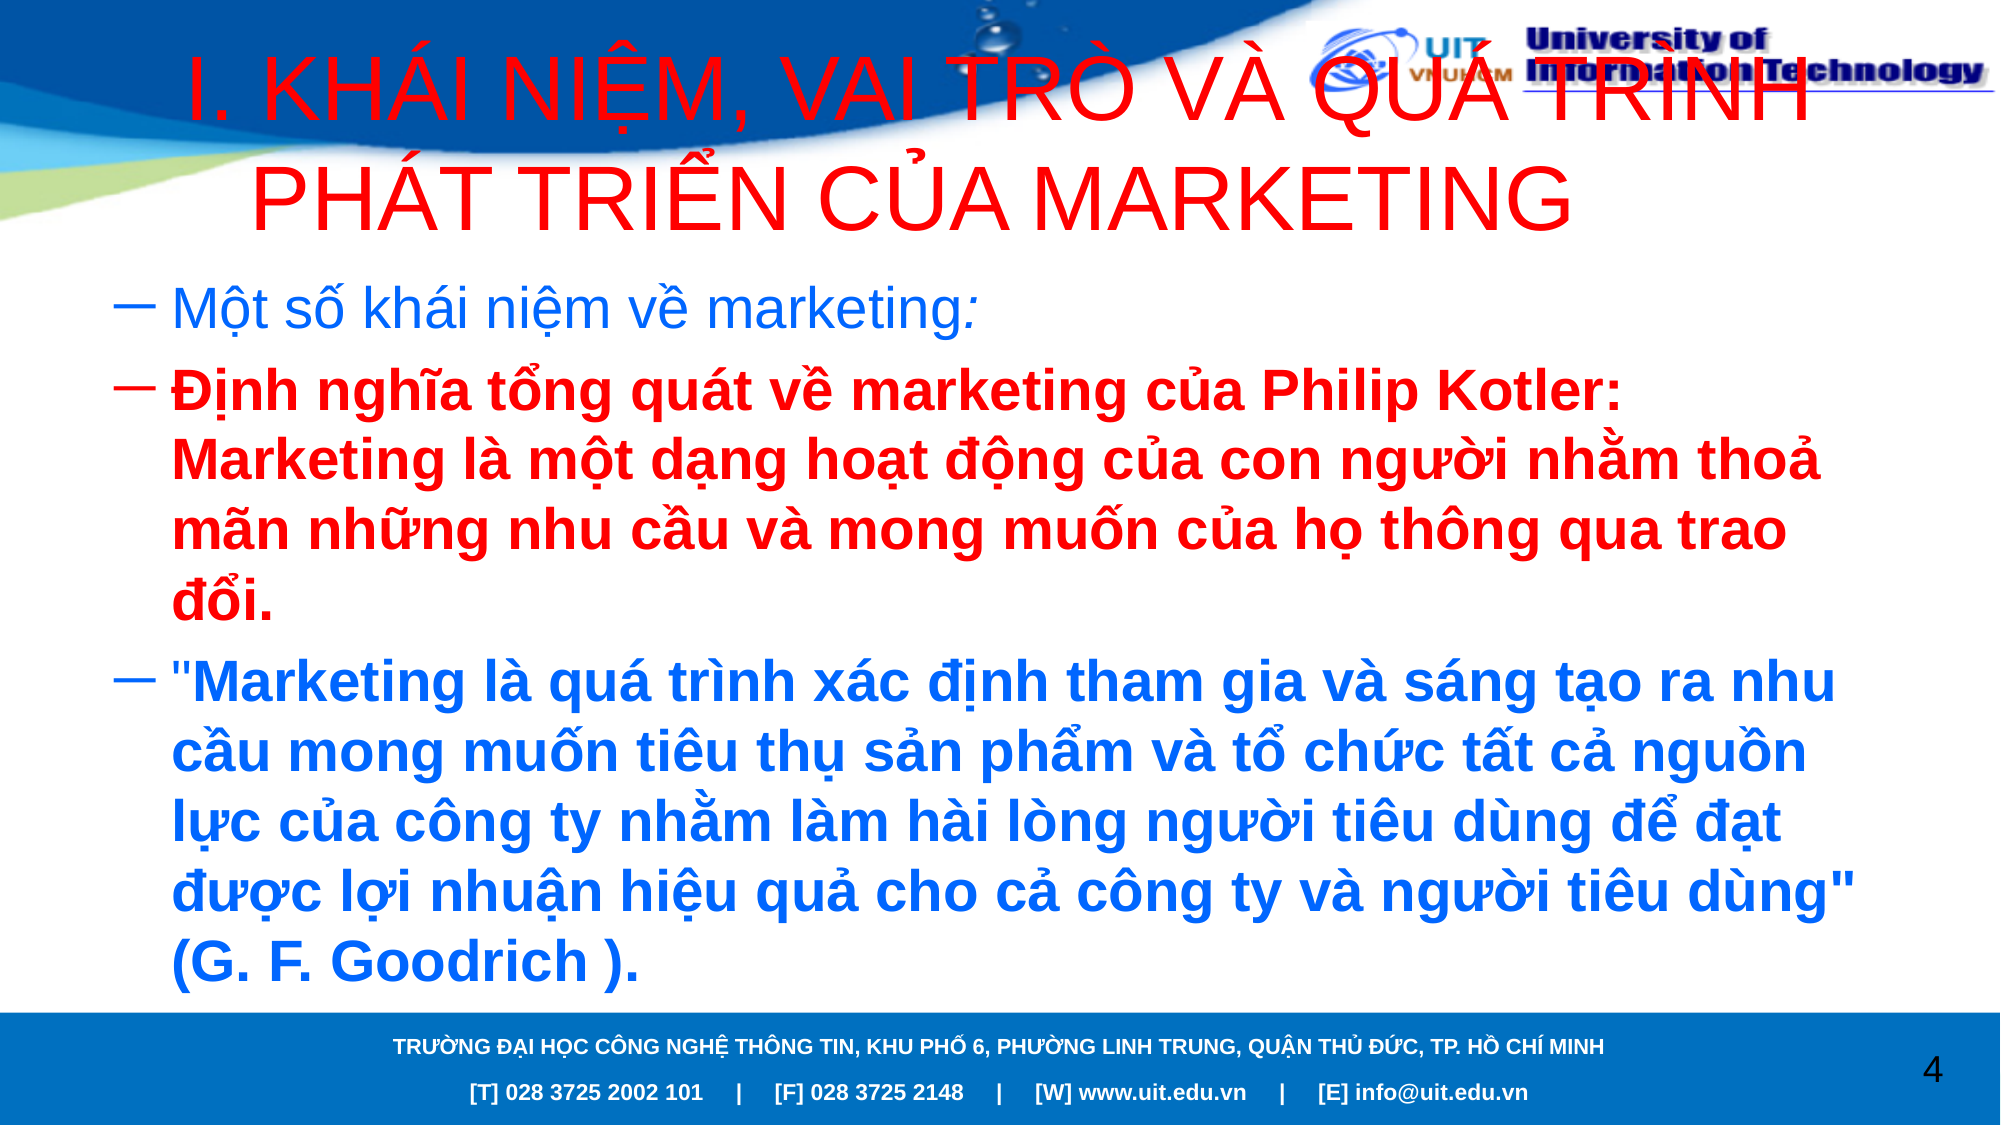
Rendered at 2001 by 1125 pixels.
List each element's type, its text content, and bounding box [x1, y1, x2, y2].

list Một số khái niệm về marketing: Định nghĩa tổng quát về marketing của Philip Kotler: Marketing là một dạng hoạt động của con người nhằm thoả mãn những nhu cầu và mong muốn của họ thông qua trao đổi. "Marketing là quá trình xác định tham gia và sáng tạo ra nhu cầu mong muốn tiêu thụ sản phẩm và tổ chức tất cả nguồn lực của công ty nhằm làm hài lòng người tiêu dùng để đạt được lợi nhuận hiệu quả cho cả công ty và người tiêu dùng" (G. F. Goodrich ). [99, 262, 1900, 1005]
title I. KHÁI NIỆM, VAI TRÒ VÀ QUÁ TRÌNH PHÁT TRIỂN CỦA MARKETING [99, 45, 1900, 233]
picture [0, 0, 2001, 1125]
